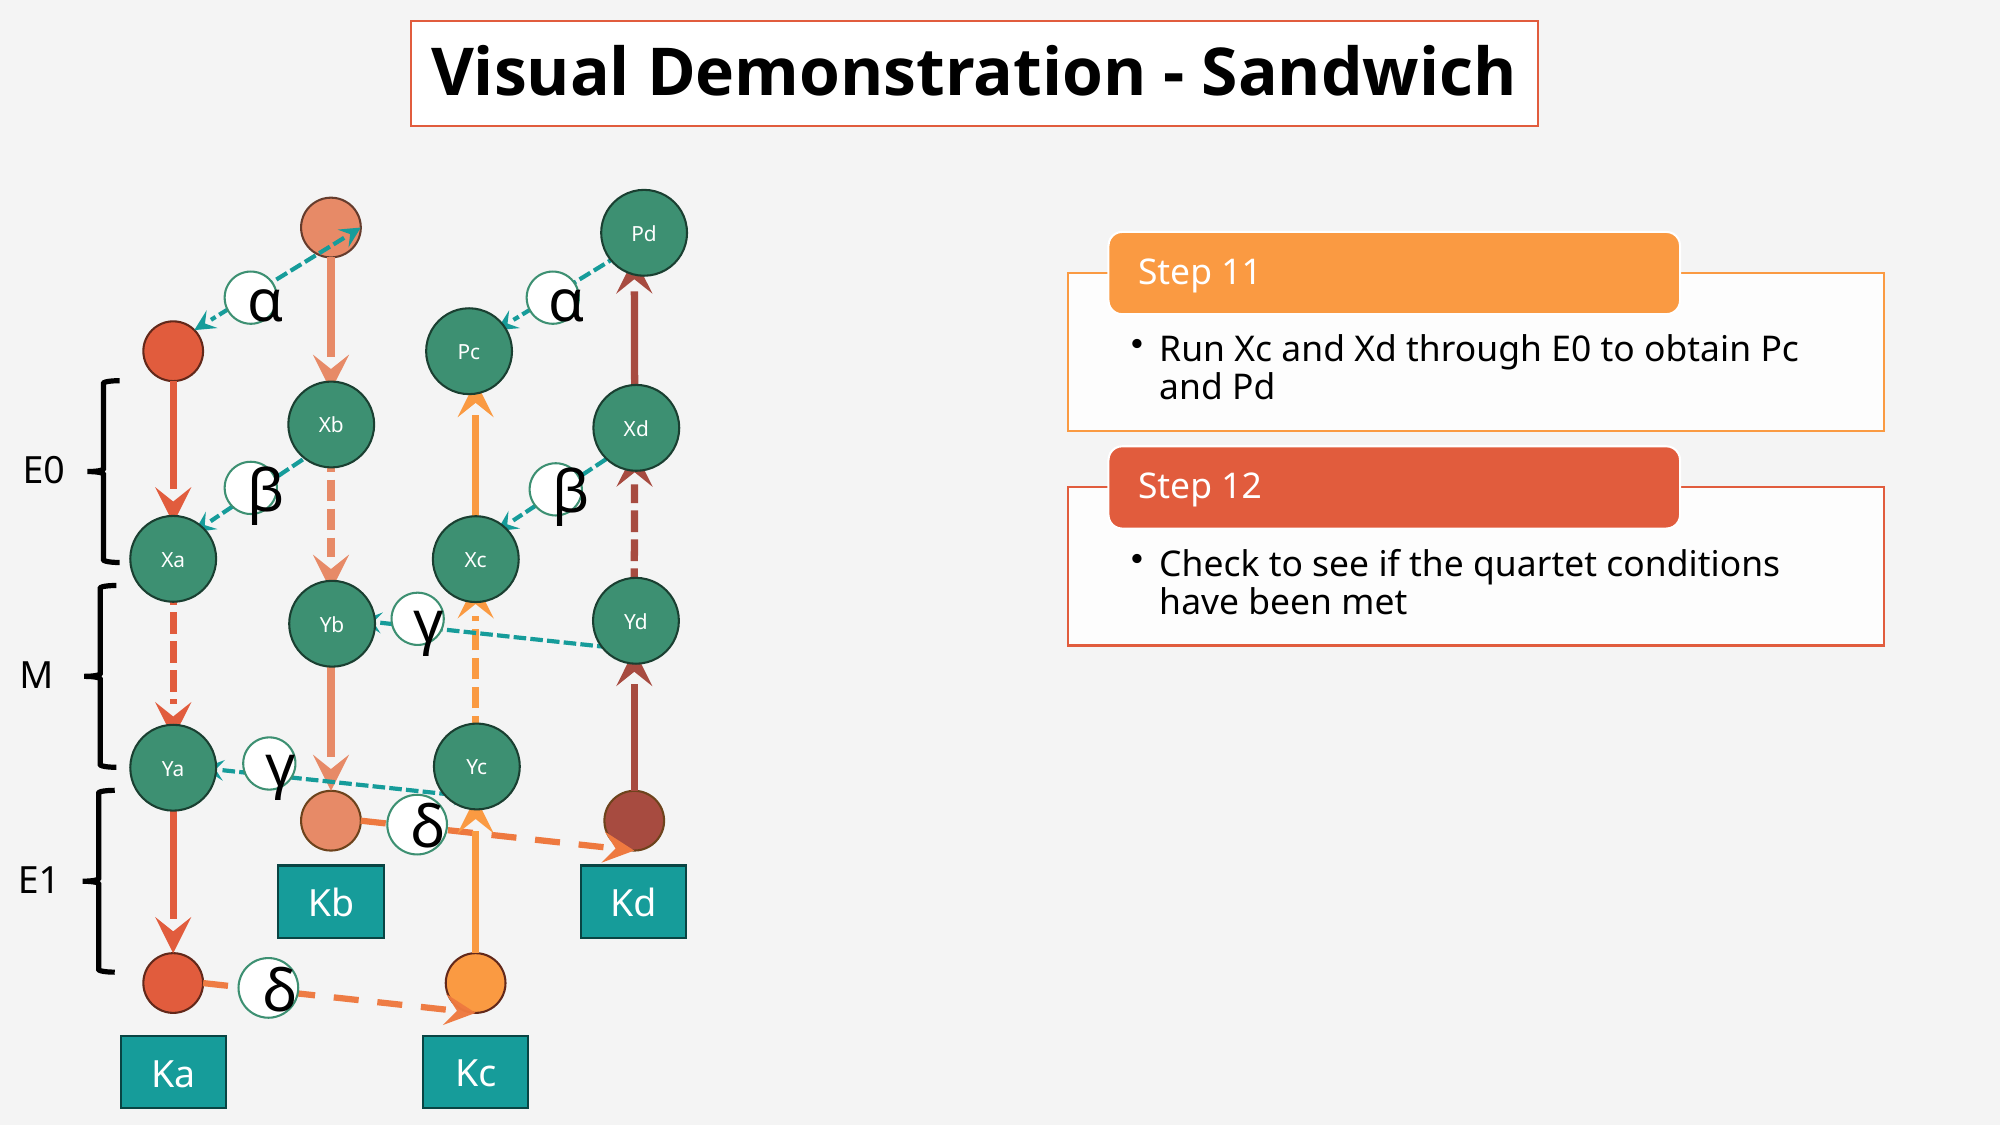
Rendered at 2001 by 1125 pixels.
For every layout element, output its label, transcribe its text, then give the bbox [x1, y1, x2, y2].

text_box [89, 379, 120, 565]
text_box Xd [592, 383, 681, 472]
text_box Yd [592, 576, 680, 665]
text_box δ [237, 984, 300, 1019]
text_box Ya [129, 723, 218, 812]
text_box [84, 788, 115, 974]
text_box δ [386, 793, 448, 820]
text_box Xb [287, 380, 376, 469]
text_box [142, 320, 205, 382]
text_box Yb [288, 579, 377, 668]
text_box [496, 248, 614, 331]
text_box [444, 952, 507, 1014]
text_box Kb [277, 864, 385, 939]
text_box Kc [422, 1035, 529, 1109]
text_box [300, 196, 362, 259]
text_box γ [242, 736, 297, 767]
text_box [496, 441, 614, 532]
text_box Kd [580, 864, 687, 939]
text_box δ [386, 821, 449, 856]
text_box Pc [425, 307, 514, 396]
text_box Yc [432, 722, 521, 811]
text_box E0 [7, 438, 89, 499]
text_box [194, 441, 310, 533]
text_box [86, 583, 117, 769]
title Visual Demonstration - Sandwich [410, 20, 1539, 127]
text_box Pd [600, 188, 689, 277]
text_box γ [390, 591, 445, 620]
text_box E1 [3, 848, 84, 909]
text_box [603, 789, 666, 852]
text_box [300, 789, 362, 852]
text_box δ [238, 957, 299, 982]
text_box [142, 952, 204, 1014]
text_box γ [242, 769, 296, 791]
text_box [194, 248, 310, 331]
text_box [1067, 227, 1885, 650]
text_box Xc [431, 515, 520, 604]
text_box Xa [129, 514, 218, 603]
text_box M [4, 643, 86, 704]
text_box γ [390, 621, 445, 646]
text_box Ka [120, 1035, 227, 1109]
